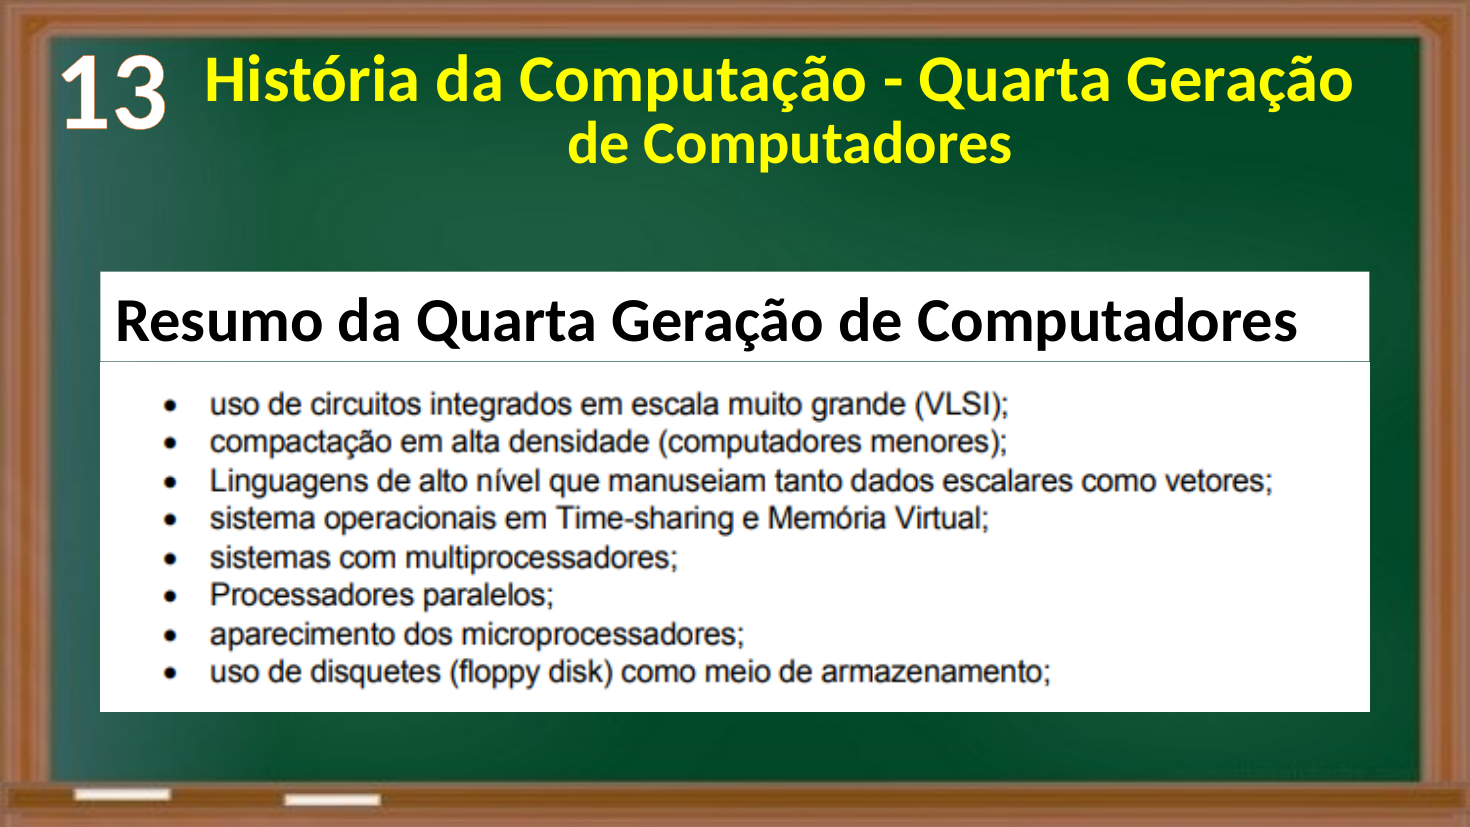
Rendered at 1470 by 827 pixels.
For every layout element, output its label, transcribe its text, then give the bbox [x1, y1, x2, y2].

text_box História da Computação - Quarta Geração [189, 27, 1470, 123]
text_box 13 [8, 8, 213, 159]
picture [0, 0, 1470, 827]
text_box de Computadores [186, 95, 1394, 183]
text_box Resumo da Quarta Geração de Computadores [100, 271, 1370, 362]
